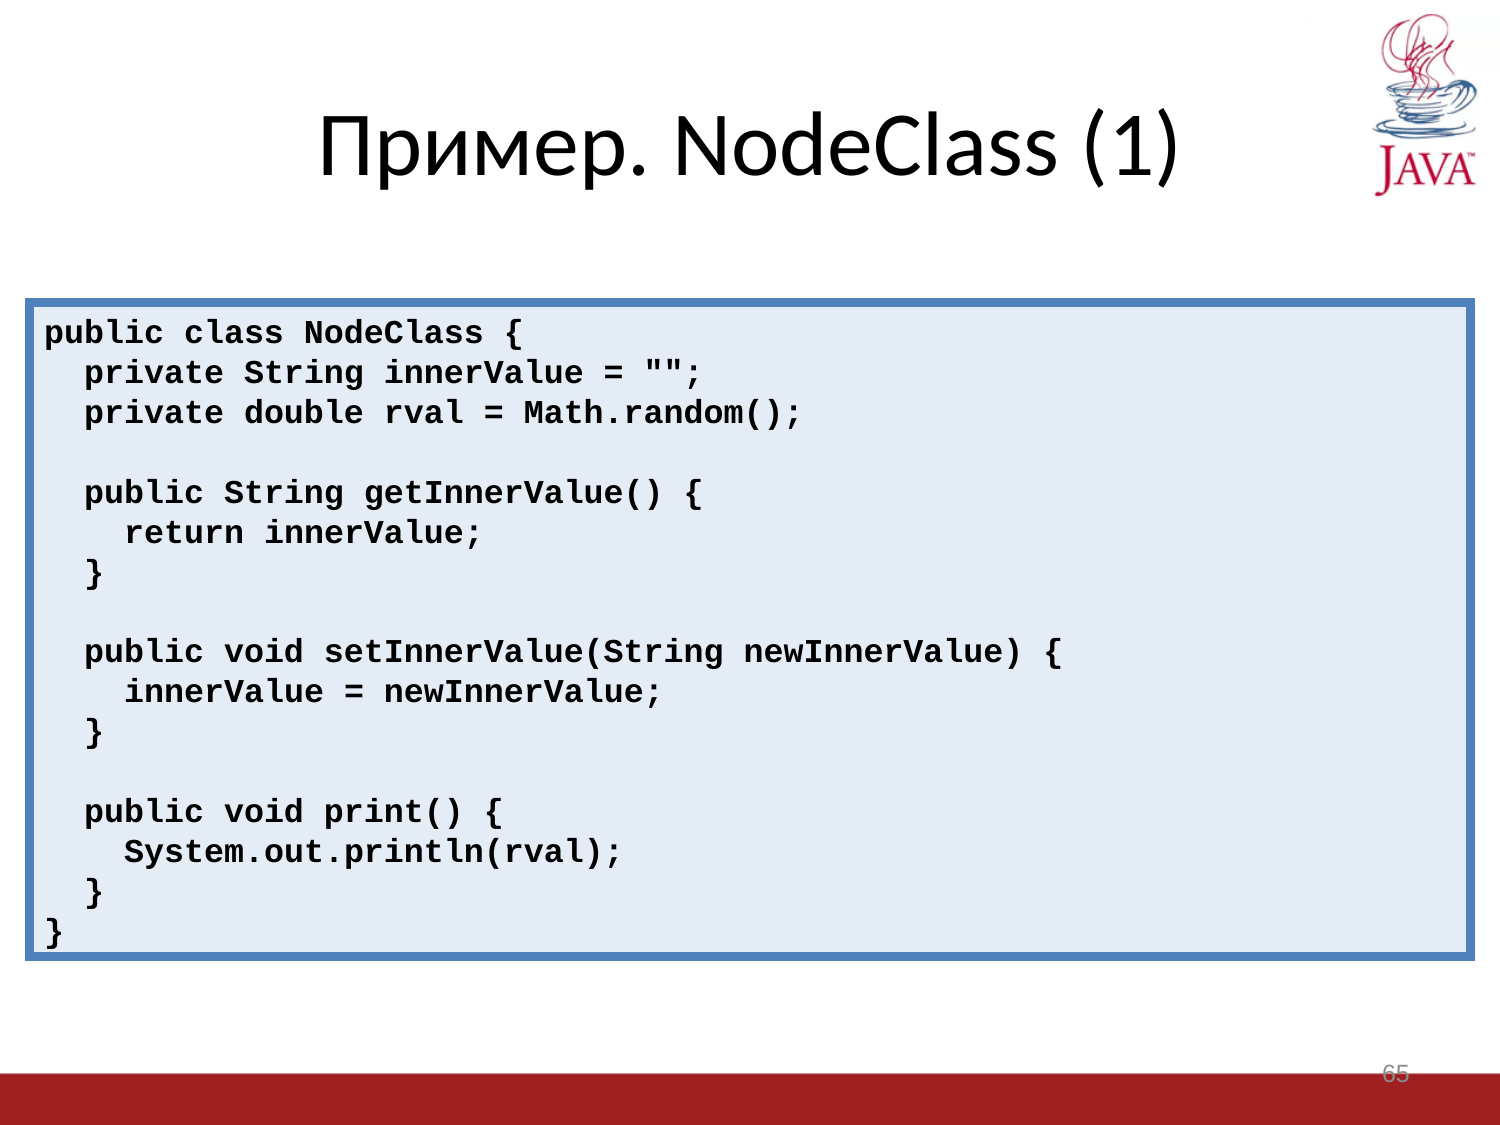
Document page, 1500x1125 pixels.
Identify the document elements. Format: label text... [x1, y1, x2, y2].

text_box public class NodeClass { private String innerValue = ""; private double rval = Math.random(); public String getInnerValue() { return innerValue; } public void setInnerValue(String newInnerValue) { innerValue = newInnerValue; } public void print() { System.out.println(rval); } } [29, 302, 1471, 957]
slide_number 65 [1074, 1042, 1425, 1103]
picture [0, 0, 1500, 1125]
title Пример. NodeClass (1) [75, 45, 1425, 233]
